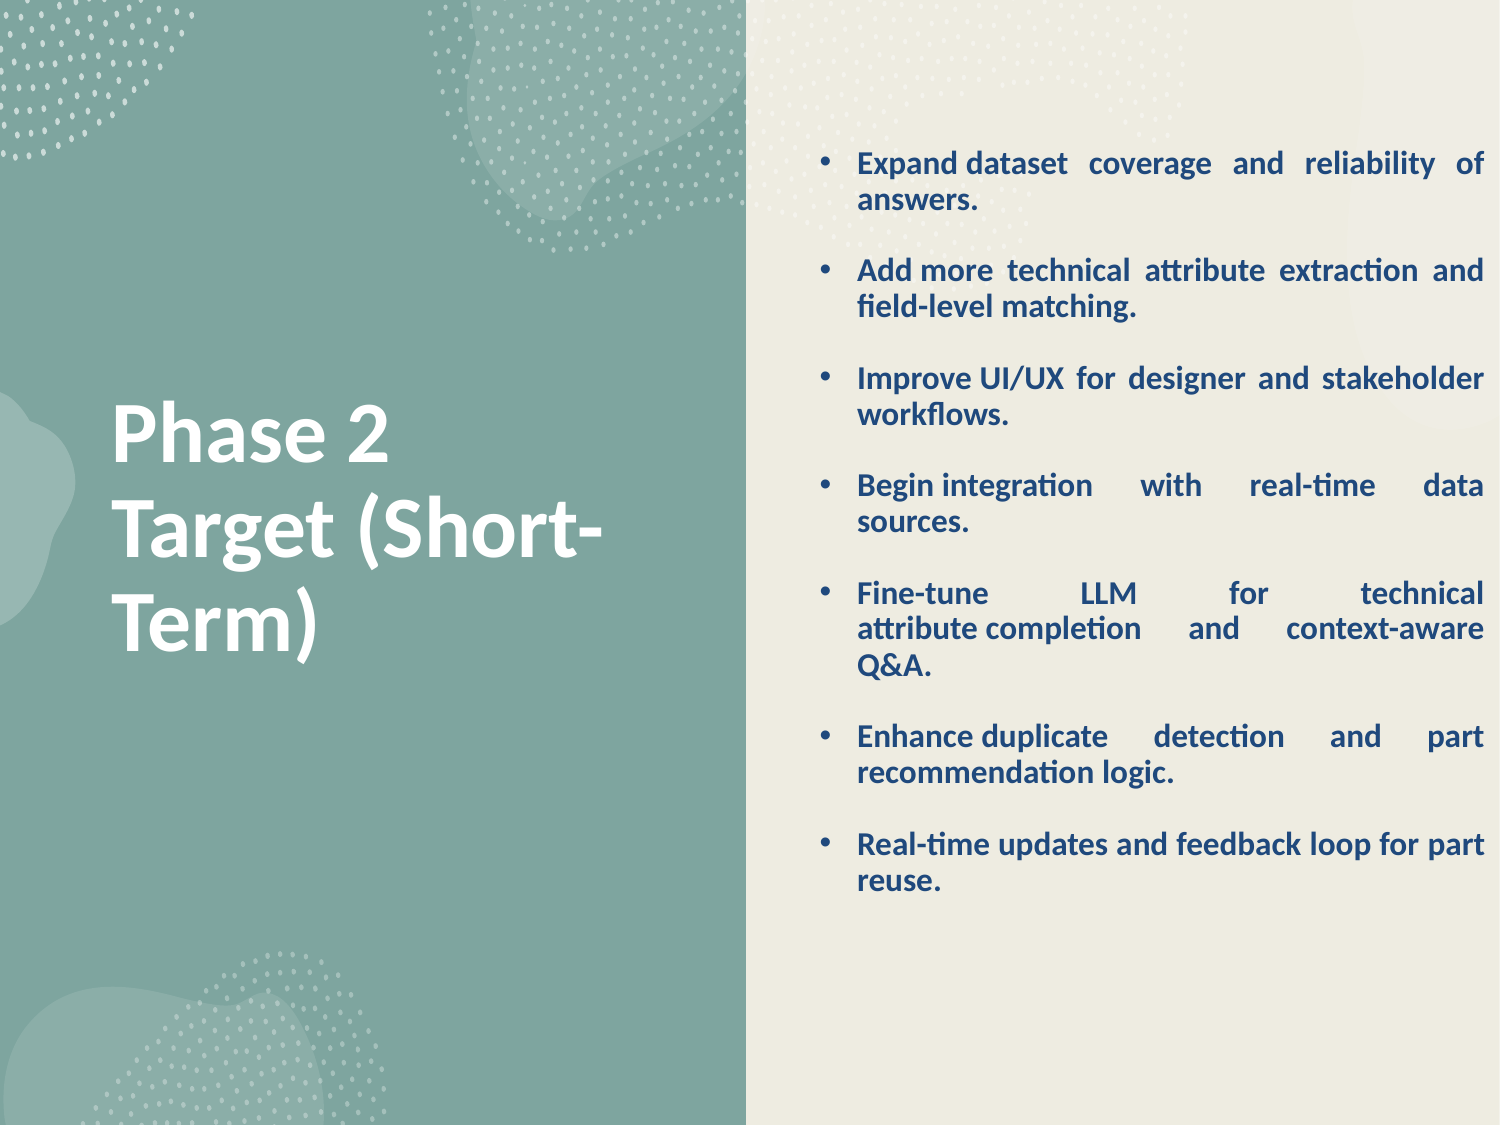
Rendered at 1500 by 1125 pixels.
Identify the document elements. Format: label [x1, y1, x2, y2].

text_box [0, 0, 1500, 1125]
